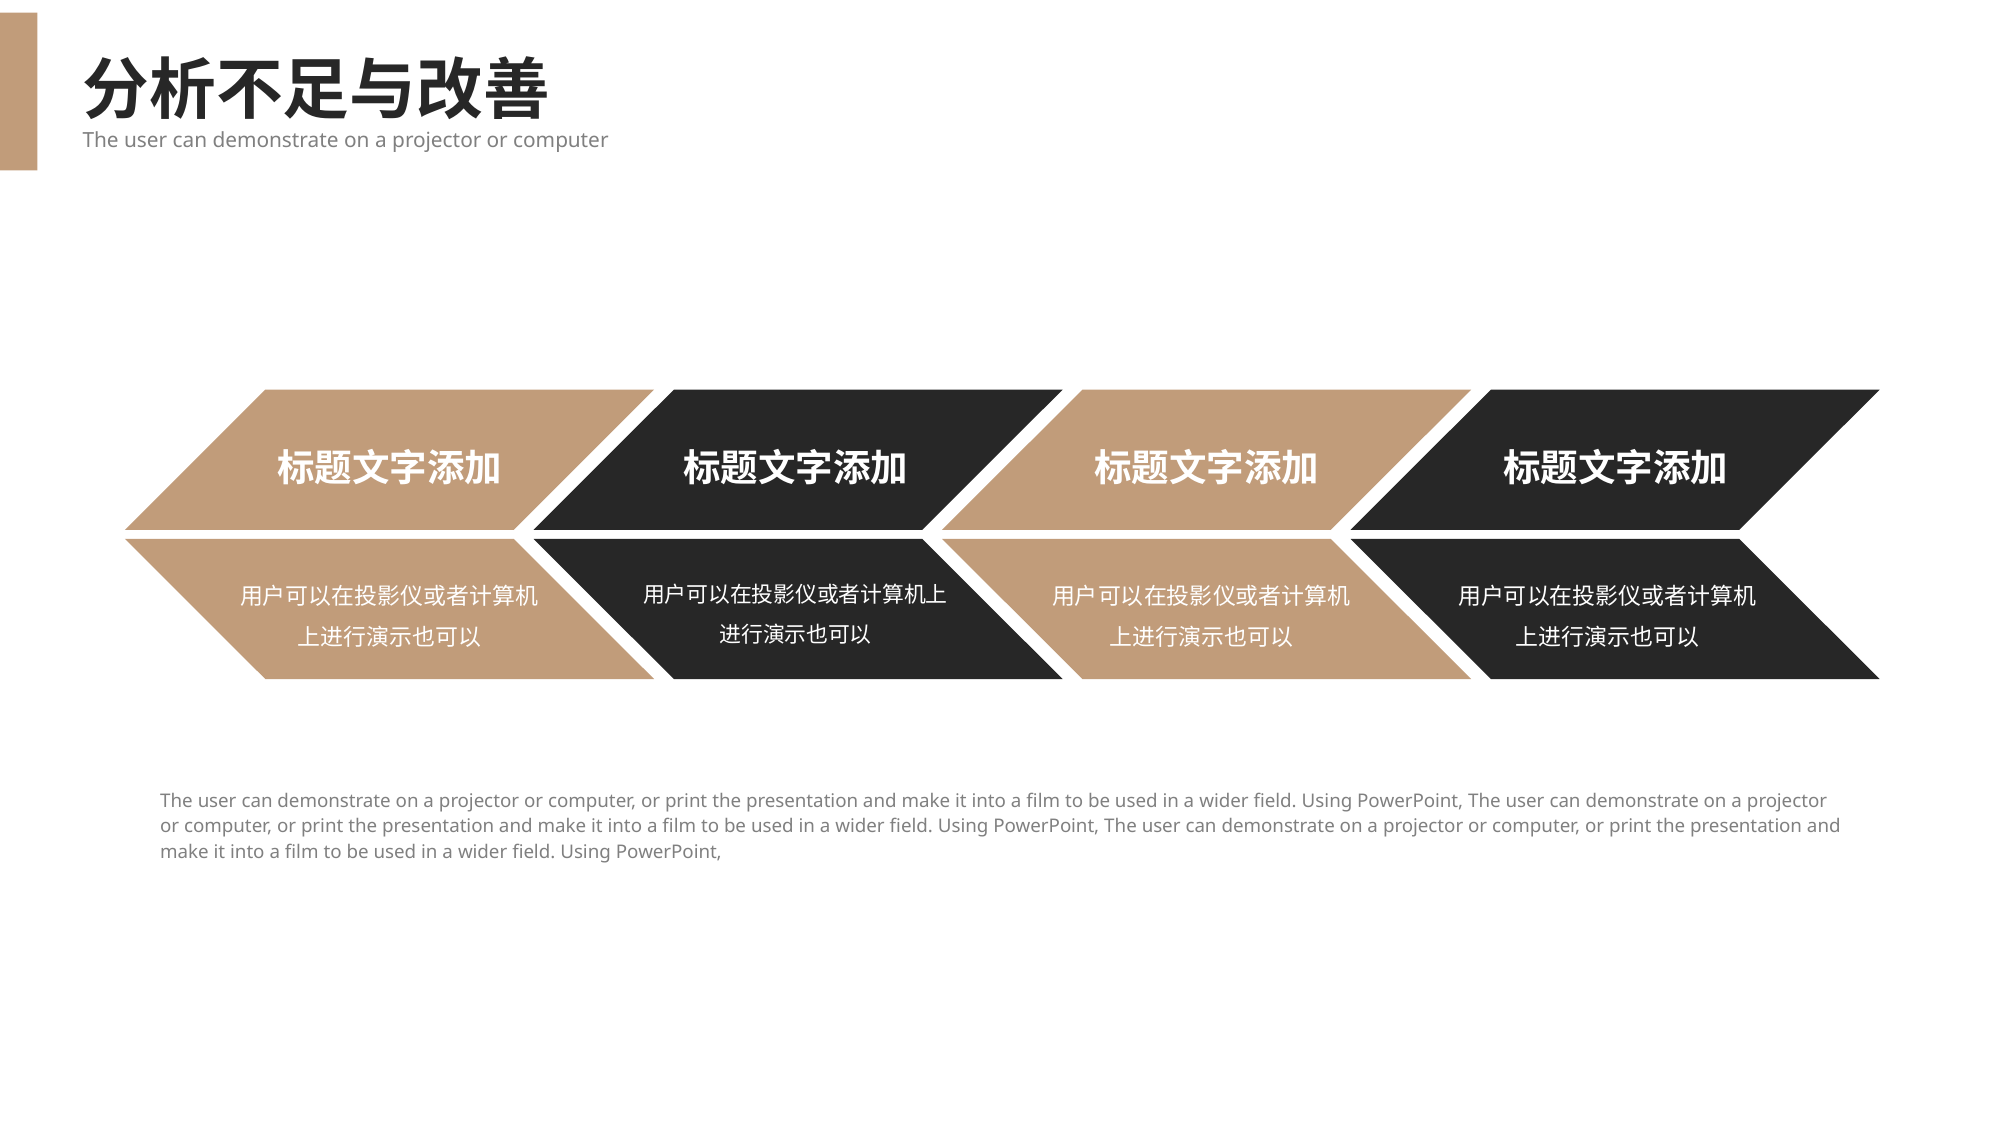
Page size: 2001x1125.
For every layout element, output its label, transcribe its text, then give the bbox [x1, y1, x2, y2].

text_box The user can demonstrate on a projector or computer, or print the presentation and make it into a film to be used in a wider field. Using PowerPoint, The user can demonstrate on a projector or computer, or print the presentation and make it into a film to be used in a wider field. Using PowerPoint, The user can demonstrate on a projector or computer, or print the presentation and make it into a film to be used in a wider field. Using PowerPoint, [145, 778, 1857, 870]
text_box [67, 23, 847, 160]
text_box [124, 389, 1880, 680]
text_box [0, 12, 38, 171]
